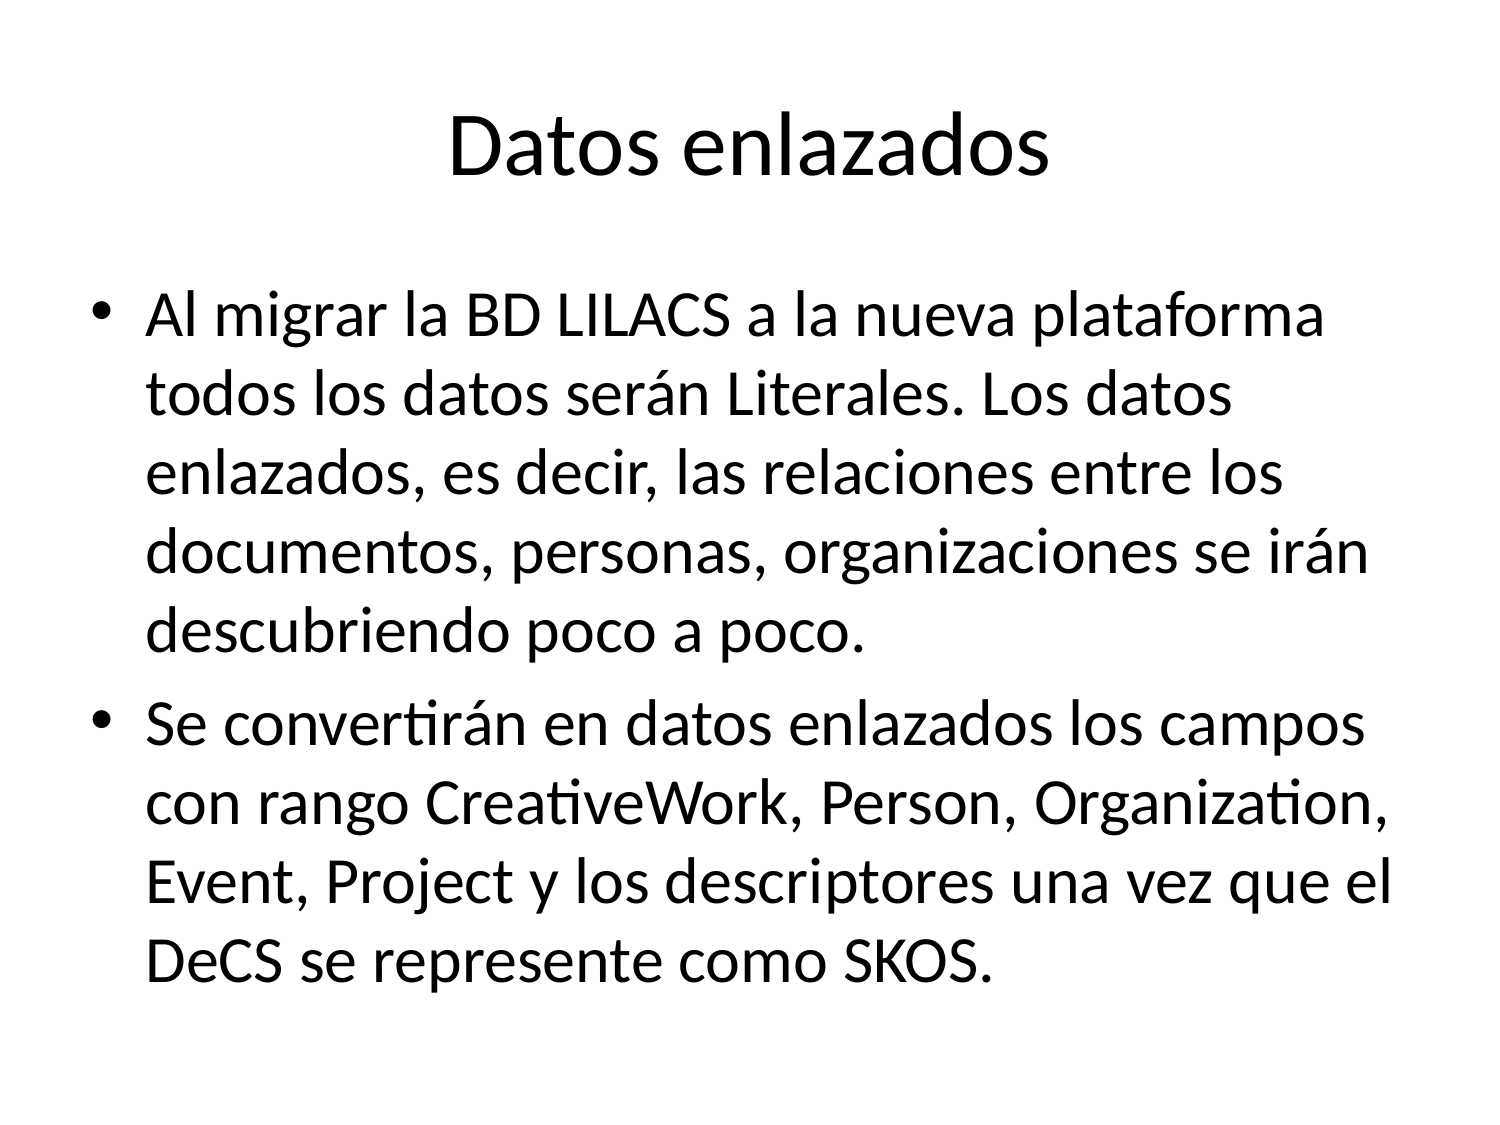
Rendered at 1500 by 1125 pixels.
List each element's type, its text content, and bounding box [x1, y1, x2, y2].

list Al migrar la BD LILACS a la nueva plataforma todos los datos serán Literales. Los datos enlazados, es decir, las relaciones entre los documentos, personas, organizaciones se irán descubriendo poco a poco. Se convertirán en datos enlazados los campos con rango CreativeWork, Person, Organization, Event, Project y los descriptores una vez que el DeCS se represente como SKOS. [75, 262, 1425, 1005]
title Datos enlazados [75, 45, 1425, 233]
